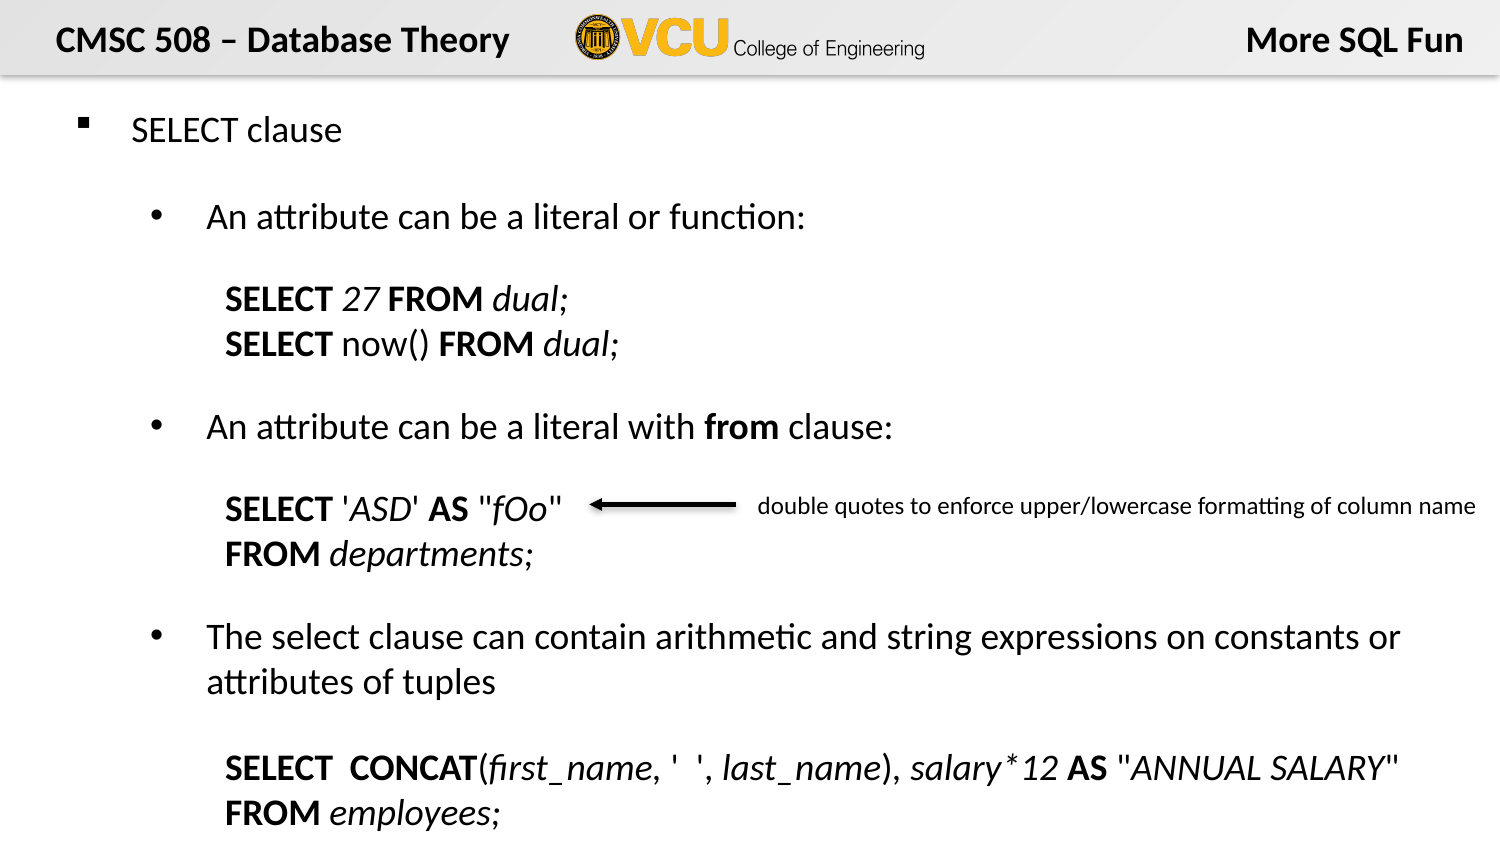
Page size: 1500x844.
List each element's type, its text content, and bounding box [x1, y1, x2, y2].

text_box SELECT clause An attribute can be a literal or function: SELECT 27 FROM dual; SELECT now() FROM dual; An attribute can be a literal with from clause: SELECT 'ASD' AS "fOo" FROM departments; The select clause can contain arithmetic and string expressions on constants or attributes of tuples SELECT CONCAT(first_name, ' ', last_name), salary*12 AS "ANNUAL SALARY" FROM employees; [0, 74, 1500, 834]
text_box double quotes to enforce upper/lowercase formatting of column name [742, 481, 1493, 527]
picture [575, 14, 924, 60]
